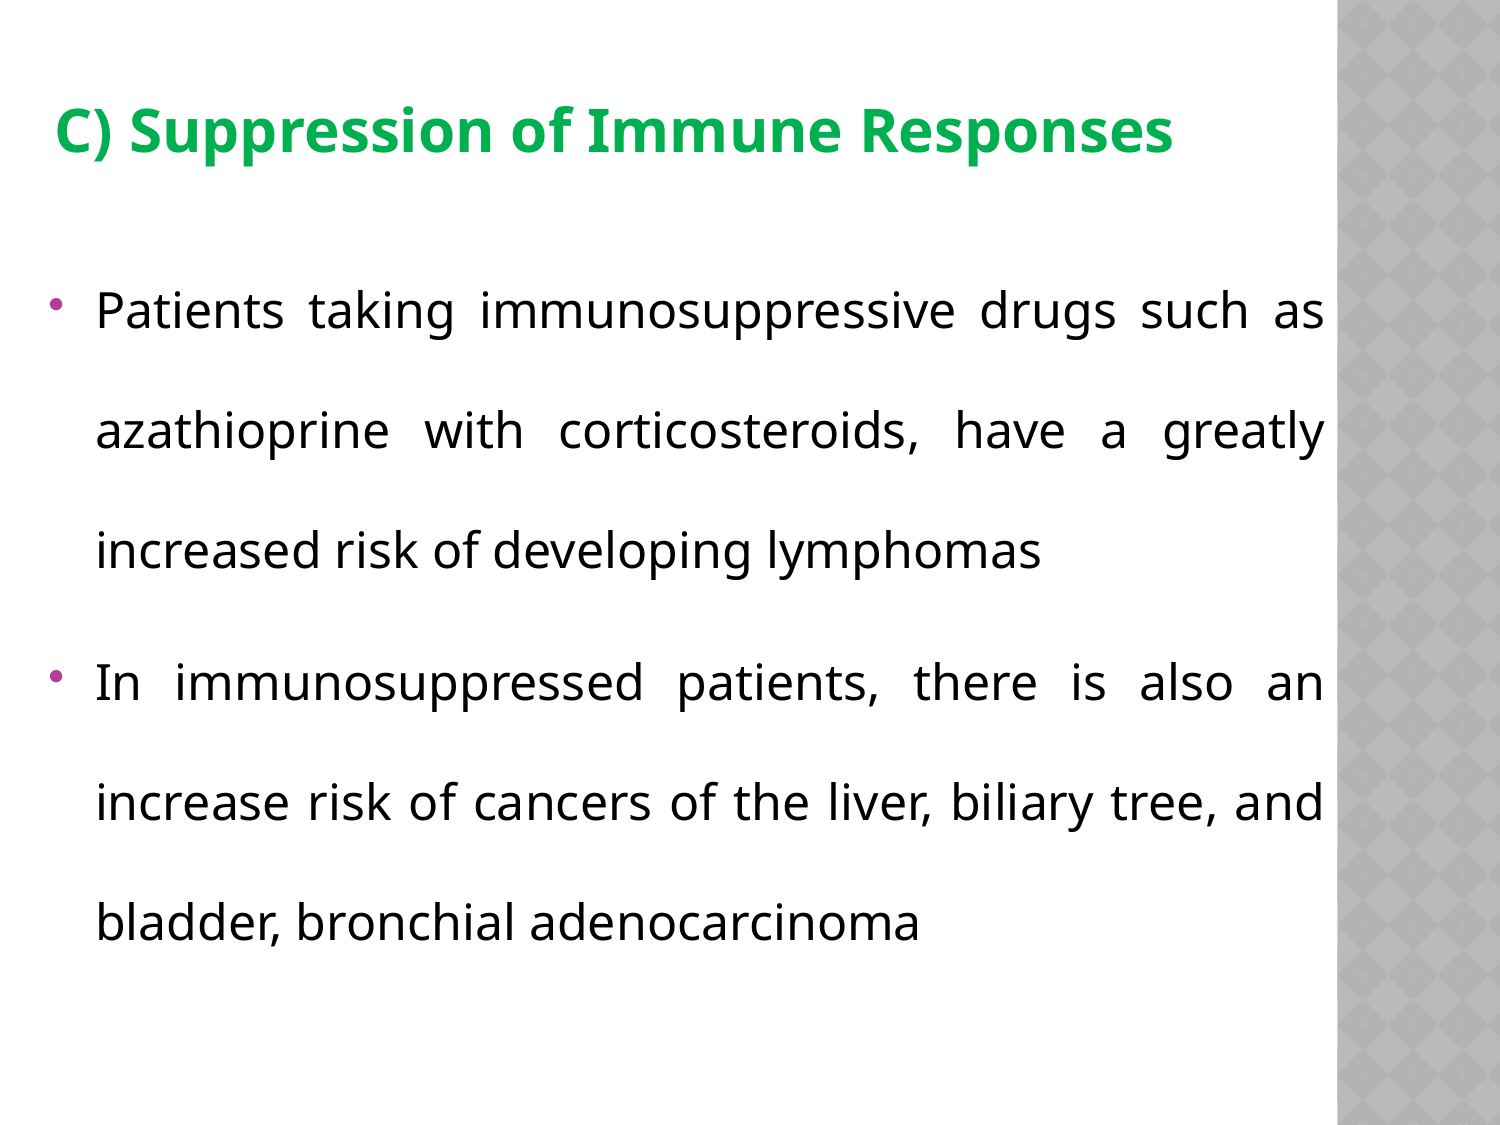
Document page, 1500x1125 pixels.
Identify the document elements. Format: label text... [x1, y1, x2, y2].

list Patients taking immunosuppressive drugs such as azathioprine with corticosteroids, have a greatly increased risk of developing lymphomas In immunosuppressed patients, there is also an increase risk of cancers of the liver, biliary tree, and bladder, bronchial adenocarcinoma [35, 210, 1341, 1125]
title C) Suppression of Immune Responses [46, 52, 1301, 164]
